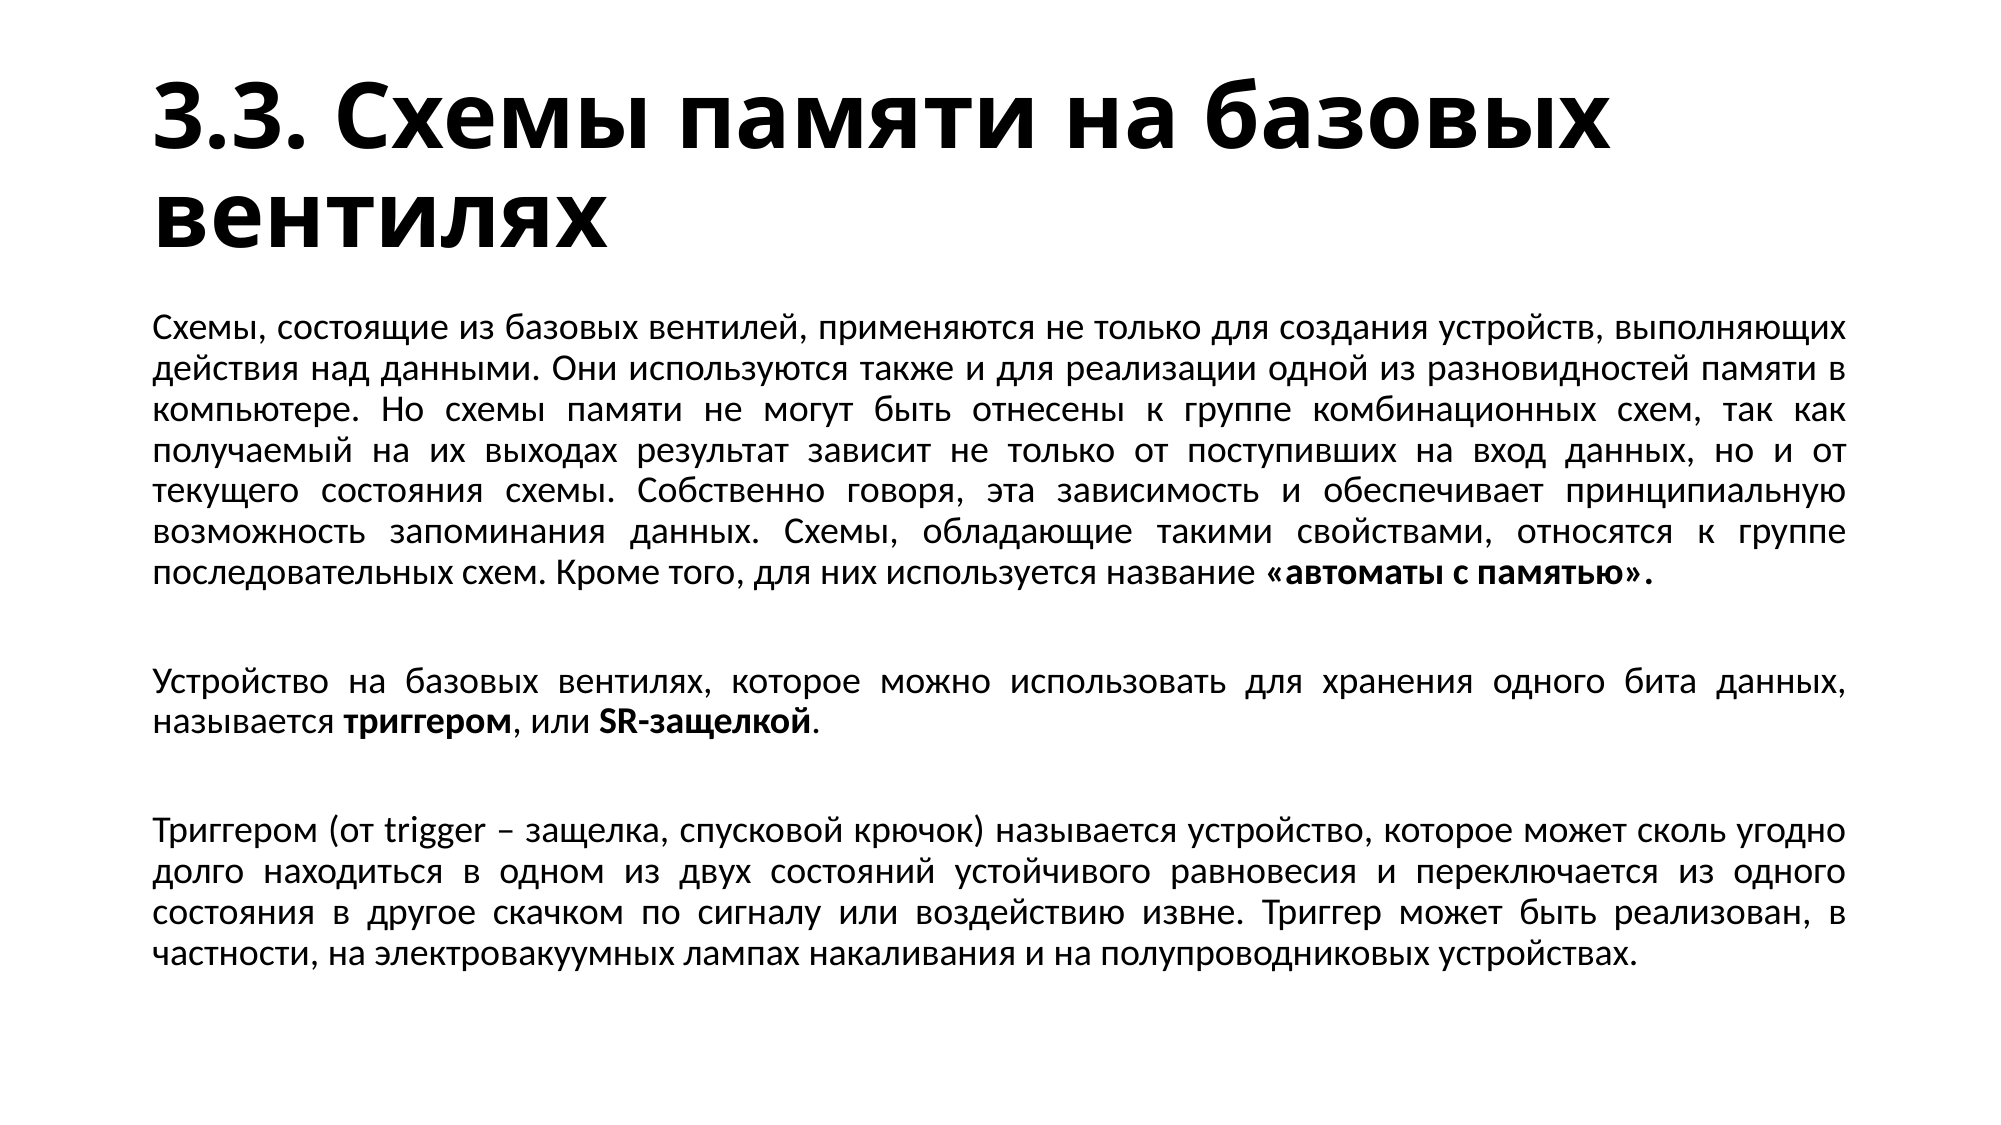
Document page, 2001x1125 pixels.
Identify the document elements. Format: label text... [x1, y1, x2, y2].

list Схемы, состоящие из базовых вентилей, применяются не только для создания устройств, выполняющих действия над данными. Они используются также и для реализации одной из разновидностей памяти в компьютере. Но схемы памяти не могут быть отнесены к группе комбинационных схем, так как получаемый на их выходах результат зависит не только от поступивших на вход данных, но и от текущего состояния схемы. Собственно говоря, эта зависимость и обеспечивает принципиальную возможность запоминания данных. Схемы, обладающие такими свойствами, относятся к группе последовательных схем. Кроме того, для них используется название «автоматы с памятью». Устройство на базовых вентилях, которое можно использовать для хранения одного бита данных, называется триггером, или SR-защелкой. Триггером (от trigger – защелка, спусковой крючок) называется устройство, которое может сколь угодно долго находиться в одном из двух состояний устойчивого равновесия и переключается из одного состояния в другое скачком по сигналу или воздействию извне. Триггер может быть реализован, в частности, на электровакуумных лампах накаливания и на полупроводниковых устройствах. [137, 299, 1863, 1014]
title 3.3. Схемы памяти на базовых вентилях [137, 59, 1863, 278]
